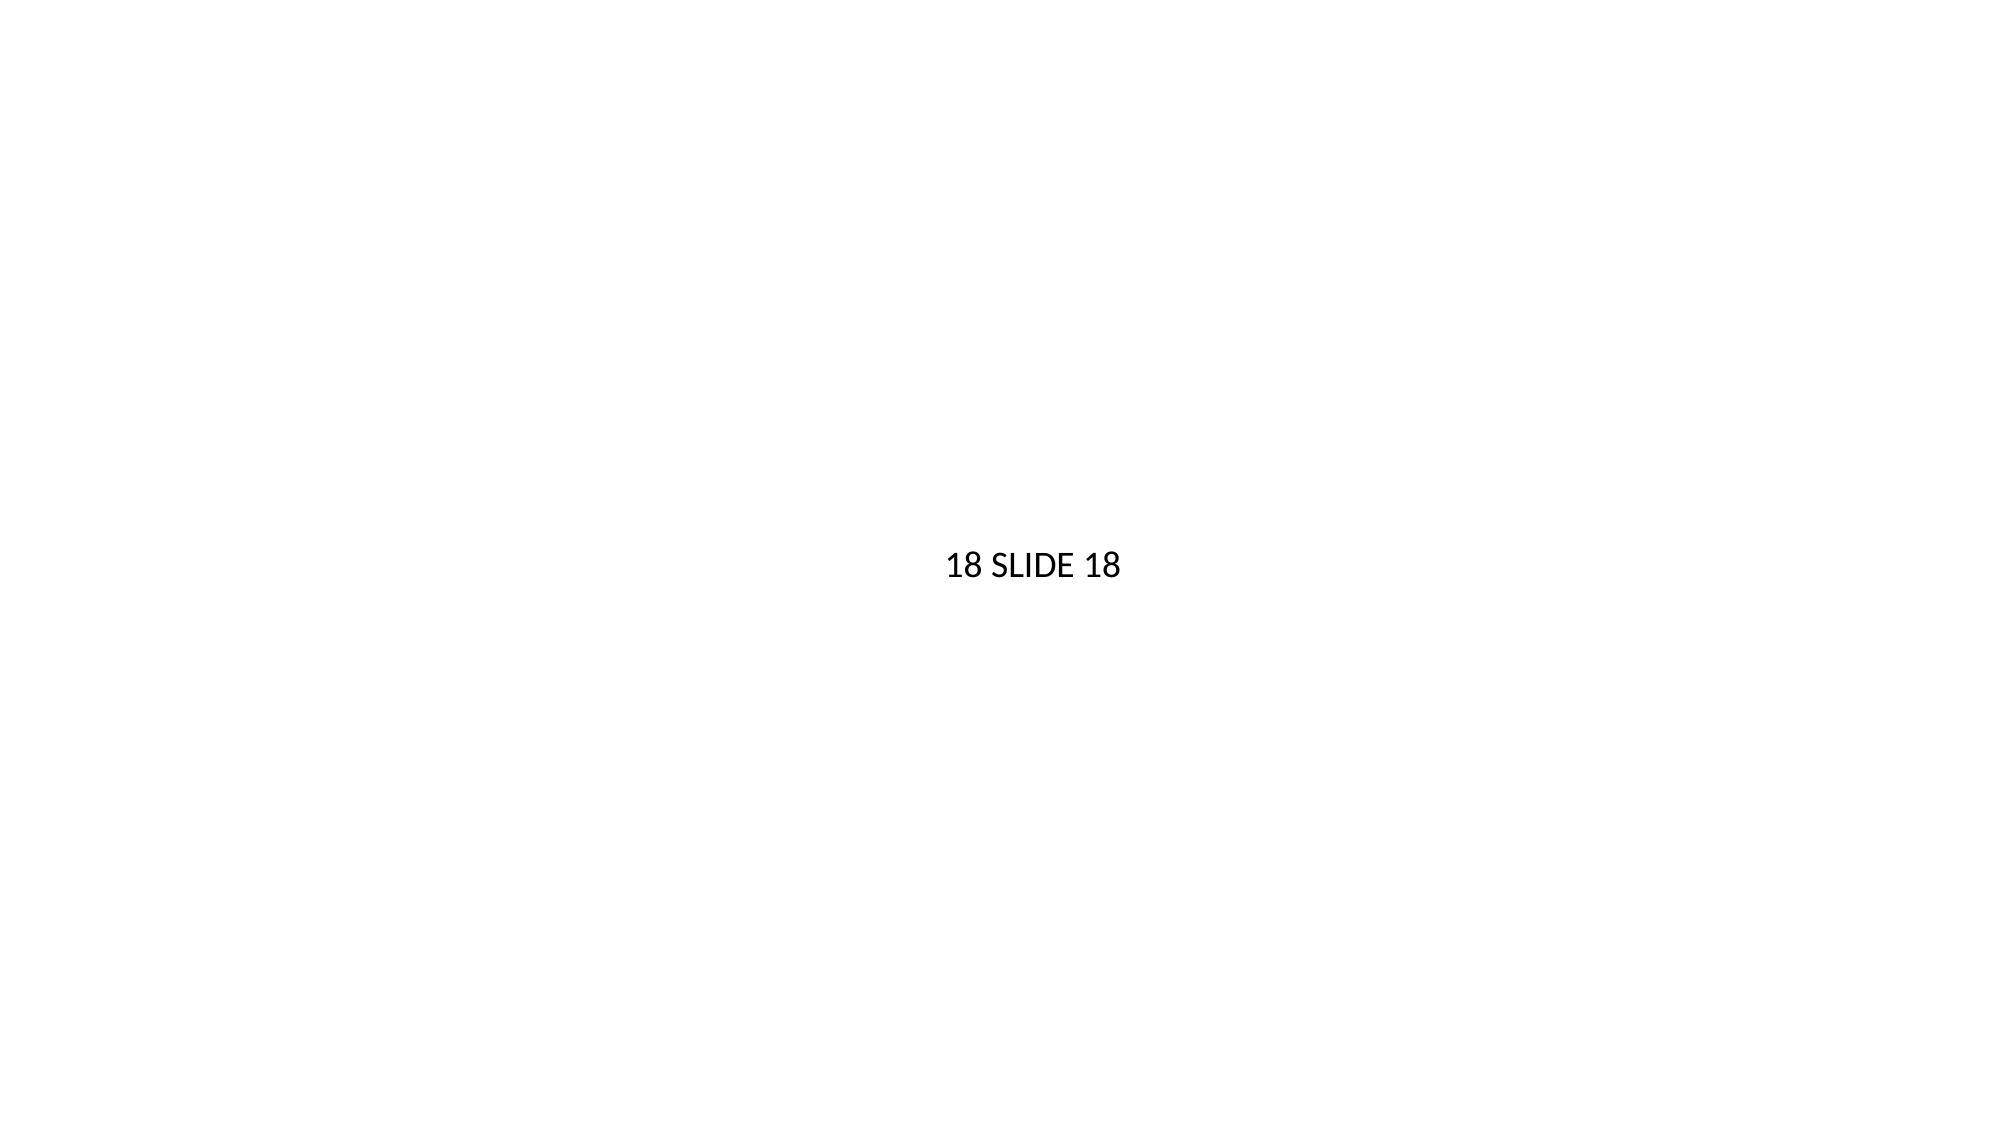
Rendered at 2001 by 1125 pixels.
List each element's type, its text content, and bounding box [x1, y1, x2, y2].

text_box 18 SLIDE 18 [929, 532, 1137, 592]
